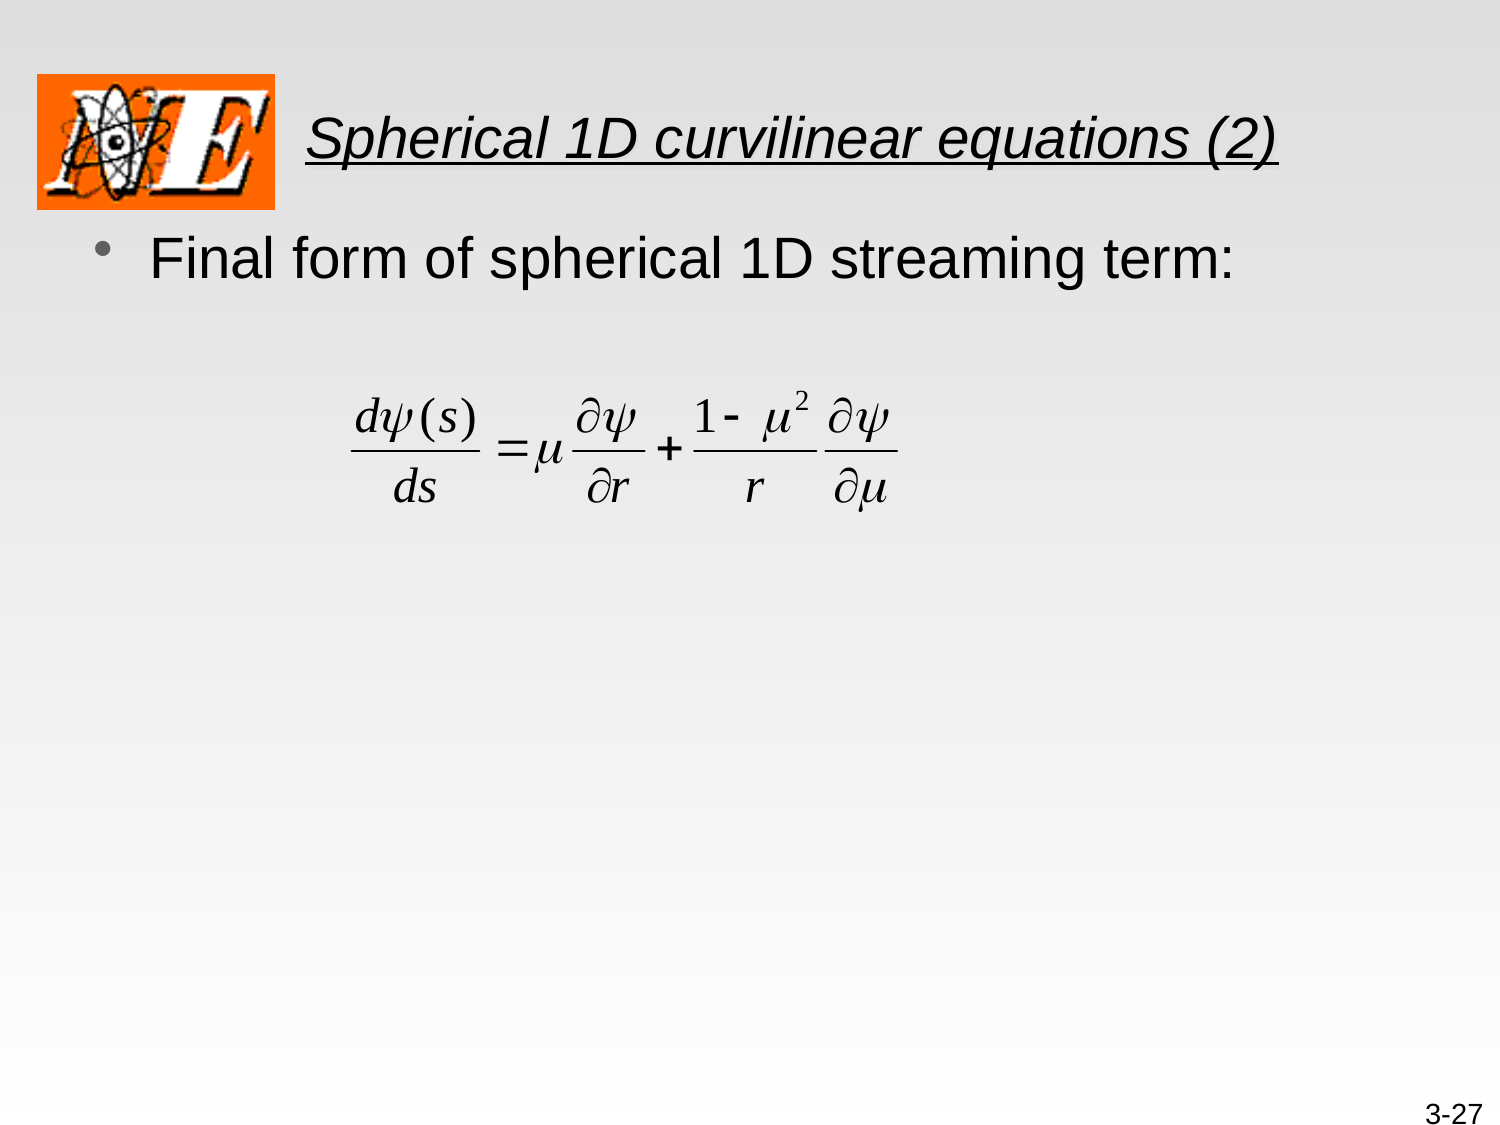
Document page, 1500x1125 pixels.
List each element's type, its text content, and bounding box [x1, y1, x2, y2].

slide_number 3-27 [1185, 1087, 1499, 1125]
text_box Final form of spherical 1D streaming term: [78, 220, 1418, 310]
title Spherical 1D curvilinear equations (2) [289, 41, 1466, 230]
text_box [321, 376, 907, 522]
picture [37, 74, 275, 210]
